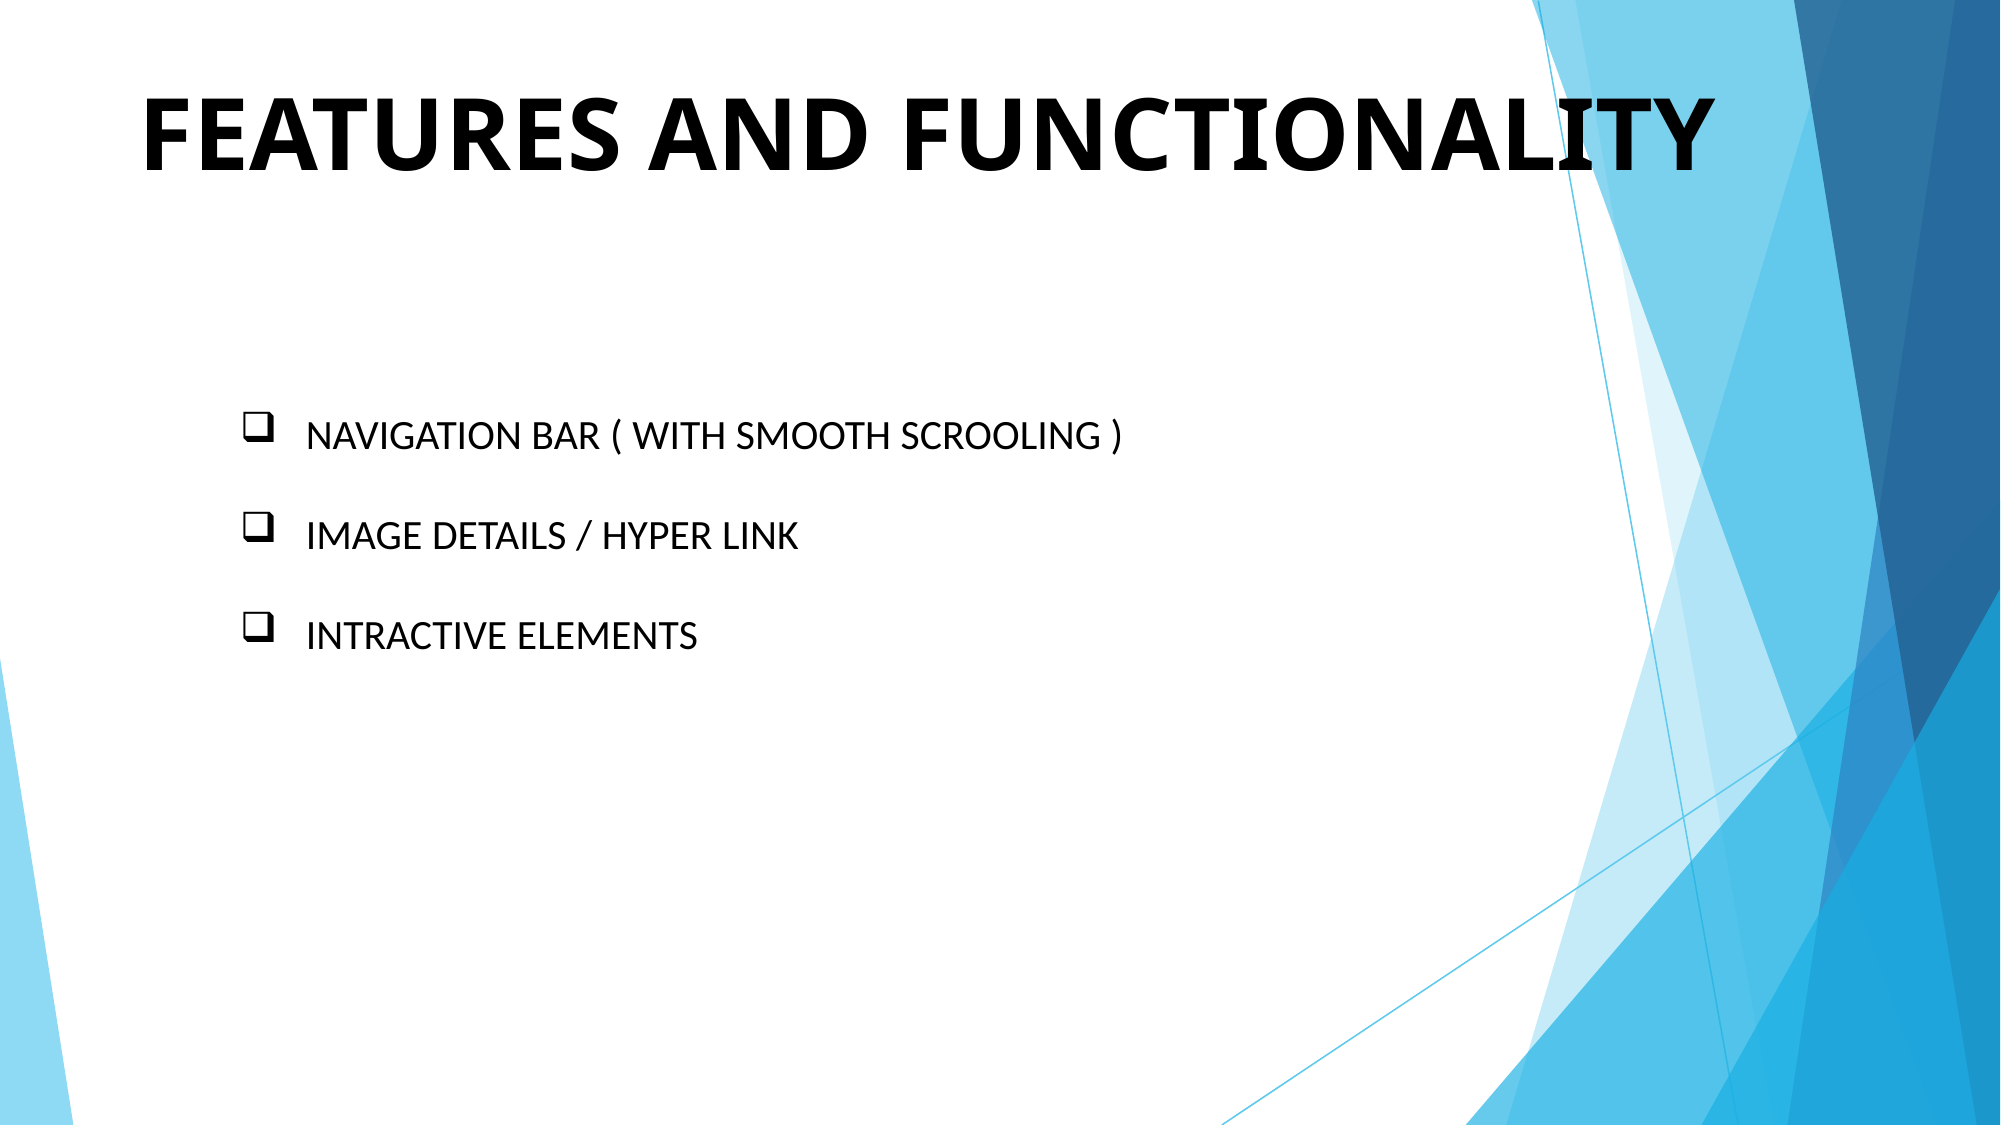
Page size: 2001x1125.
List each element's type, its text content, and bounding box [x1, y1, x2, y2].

list NAVIGATION BAR ( WITH SMOOTH SCROOLING ) IMAGE DETAILS / HYPER LINK INTRACTIVE ELEMENTS [224, 399, 1513, 653]
title FEATURES AND FUNCTIONALITY [123, 62, 1877, 189]
